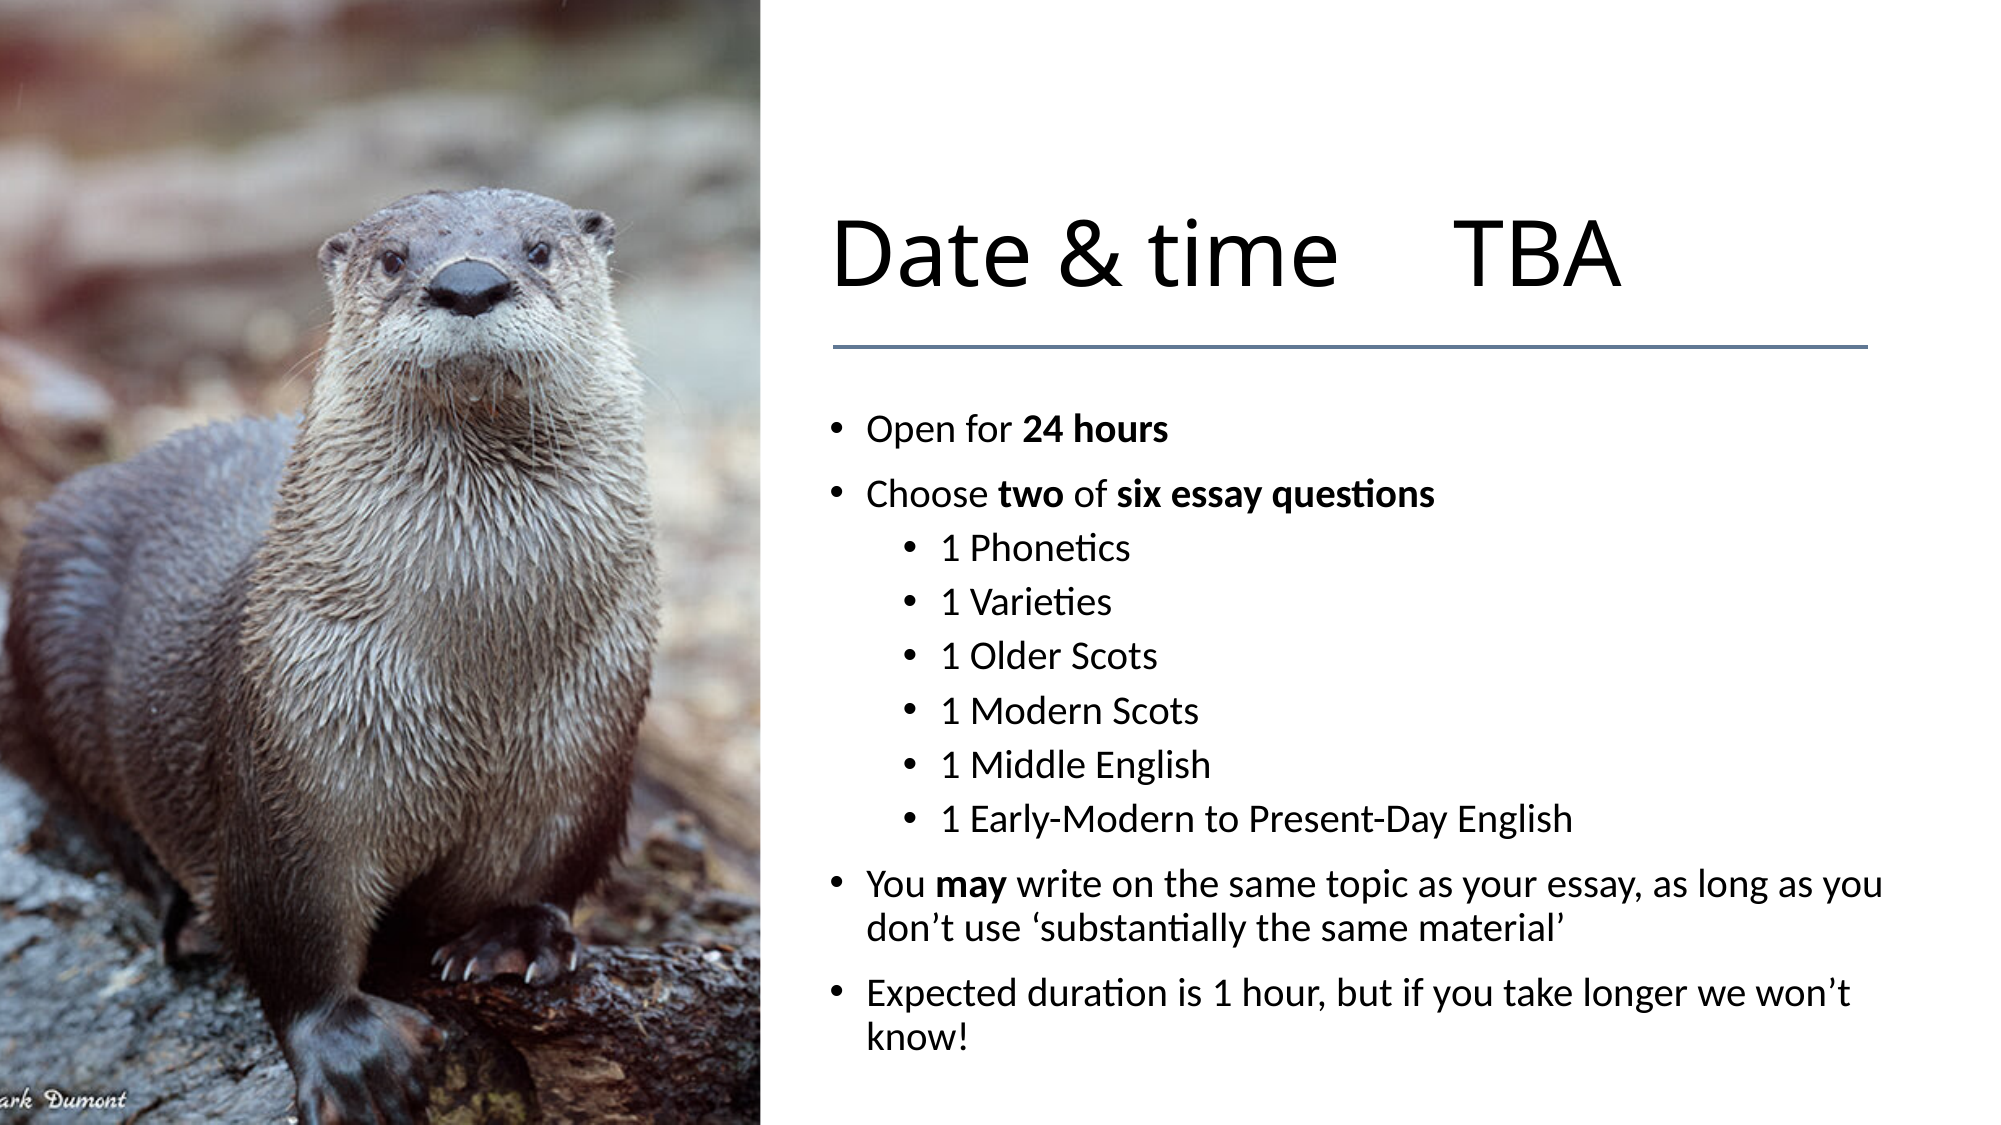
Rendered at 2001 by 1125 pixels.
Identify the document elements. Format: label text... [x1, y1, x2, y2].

picture [0, 0, 761, 1125]
list Open for 24 hours Choose two of six essay questions 1 Phonetics 1 Varieties 1 Older Scots 1 Modern Scots 1 Middle English 1 Early-Modern to Present-Day English You may write on the same topic as your essay, as long as you don’t use ‘substantially the same material’ Expected duration is 1 hour, but if you take longer we won’t know! [814, 399, 1939, 1070]
title Date & time TBA [814, 103, 1895, 315]
